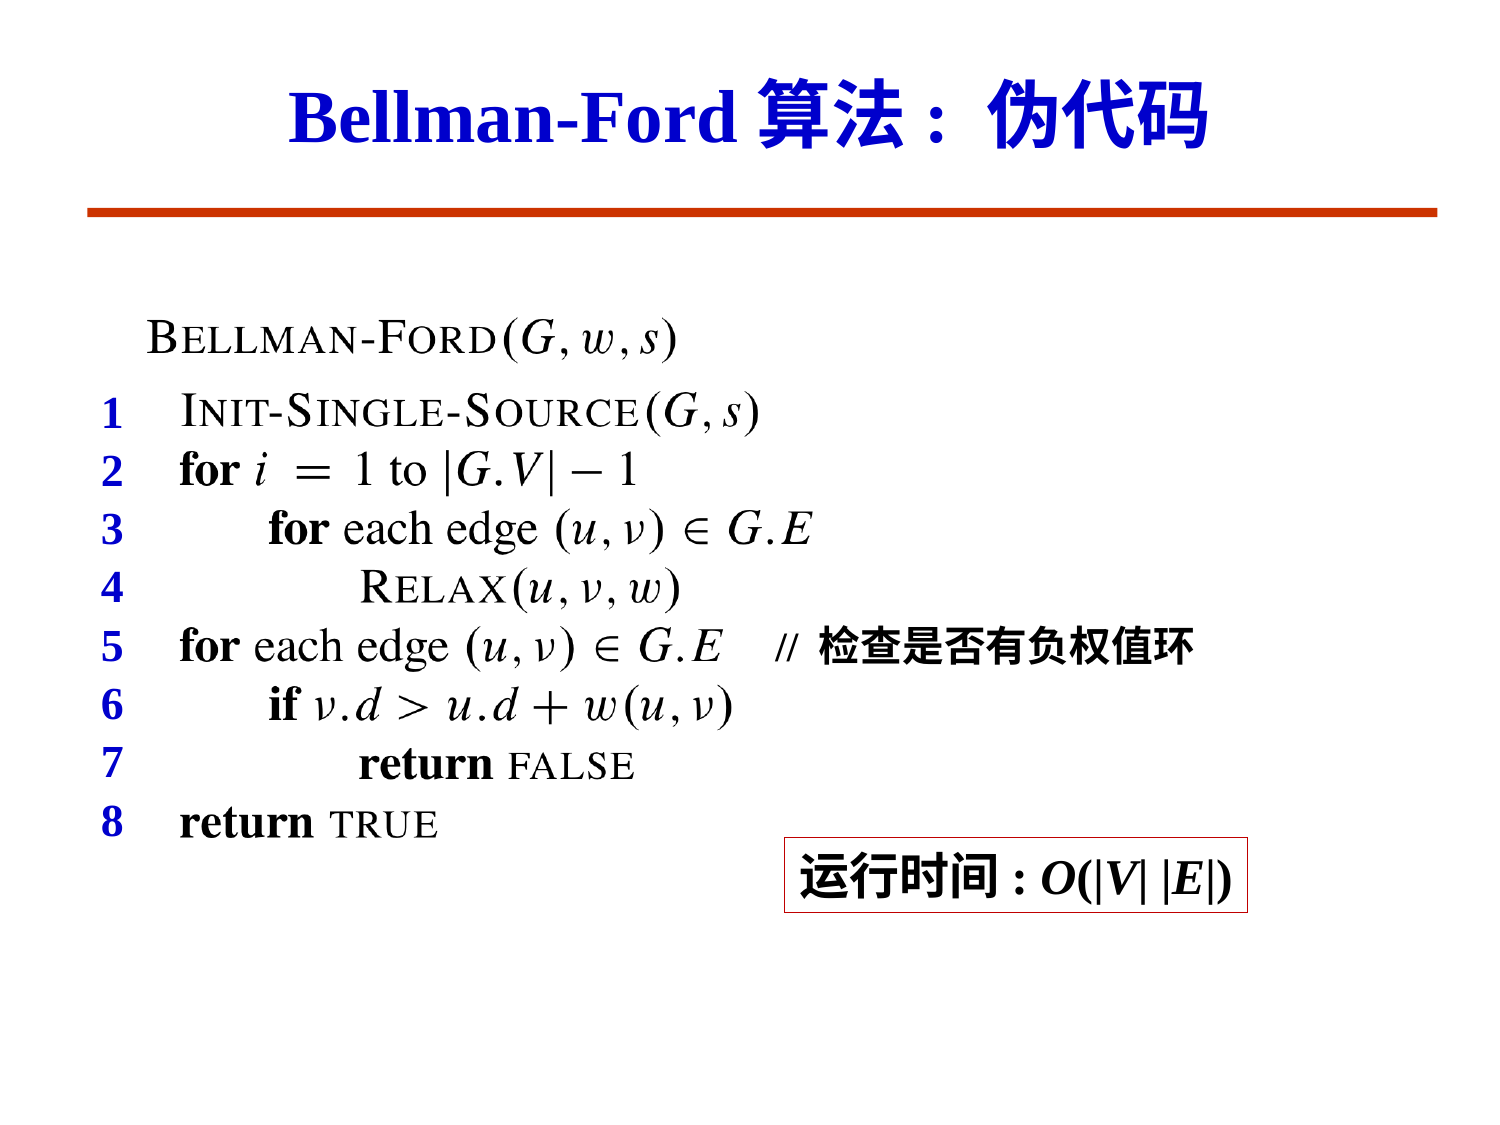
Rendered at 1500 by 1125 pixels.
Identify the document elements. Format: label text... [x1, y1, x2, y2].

picture [147, 317, 813, 838]
text_box // 检查是否有负权值环 [817, 612, 1210, 678]
text_box 1 2 3 4 5 6 7 8 [86, 374, 138, 853]
title Bellman-Ford算法: 伪代码 [112, 37, 1388, 188]
text_box 运行时间: O(|V| |E|) [784, 837, 1248, 913]
